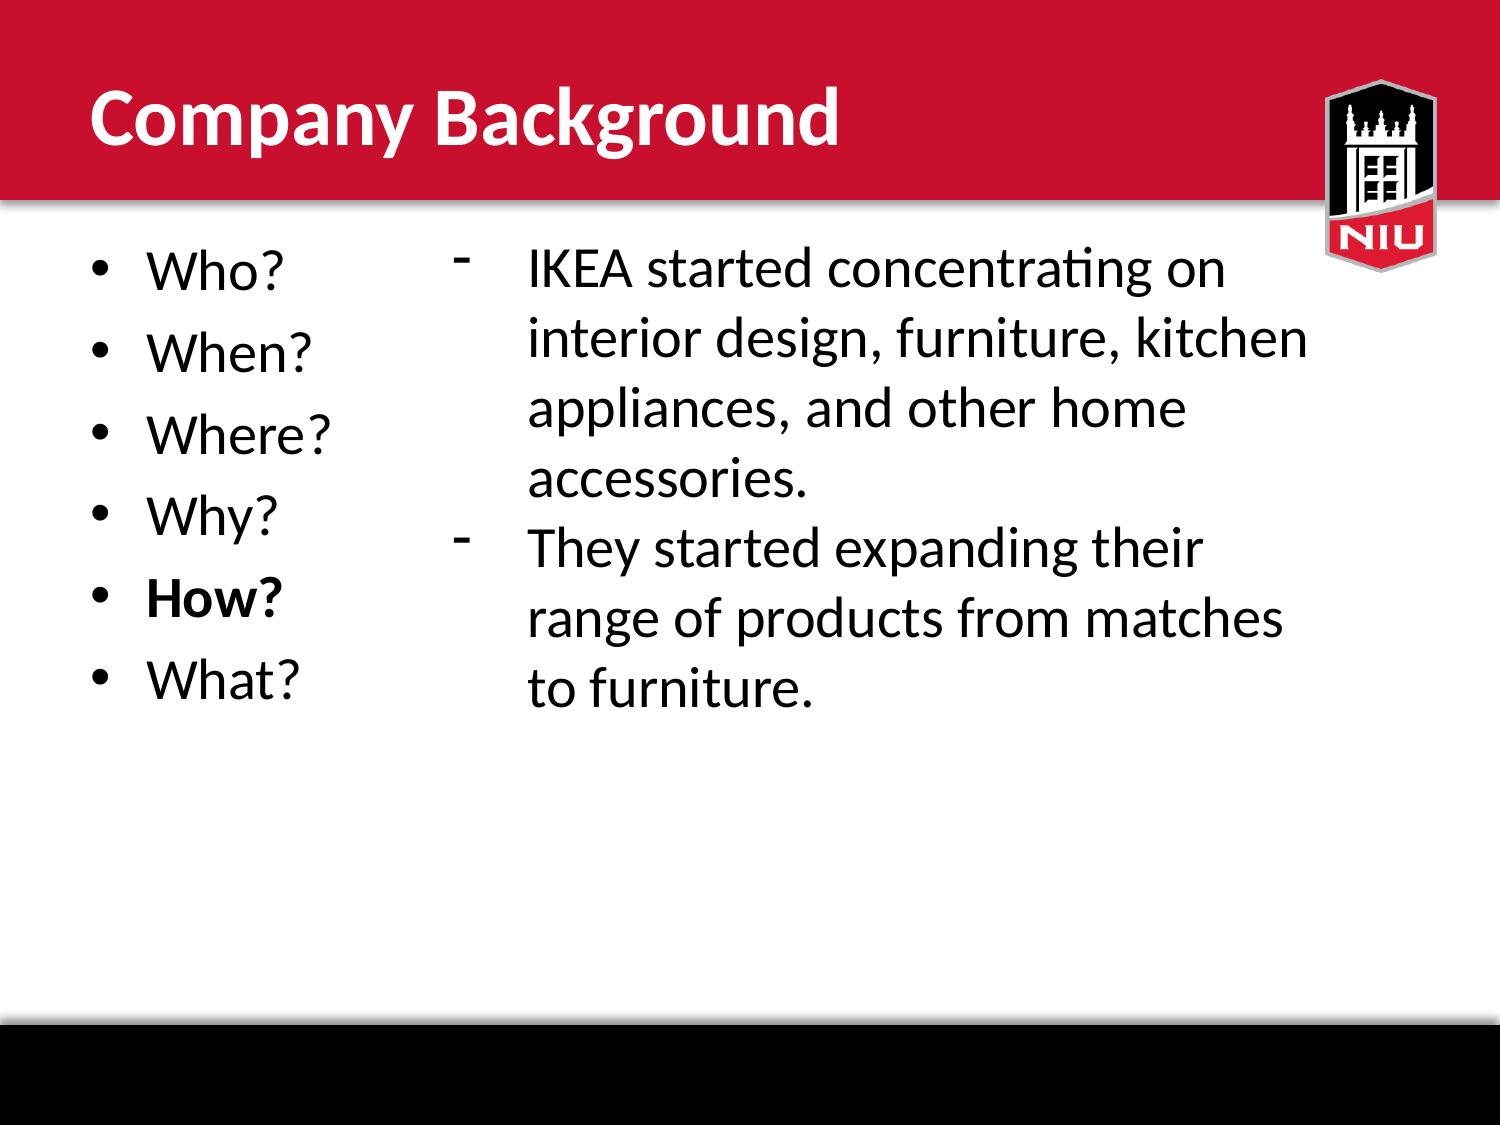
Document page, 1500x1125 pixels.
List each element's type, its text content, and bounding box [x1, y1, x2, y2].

text_box IKEA started concentrating on interior design, furniture, kitchen appliances, and other home accessories. They started expanding their range of products from matches to furniture. [437, 221, 1325, 727]
list Who? When? Where? Why? How? What? [75, 224, 375, 988]
title Company Background [75, 24, 1313, 200]
picture [1325, 79, 1437, 273]
